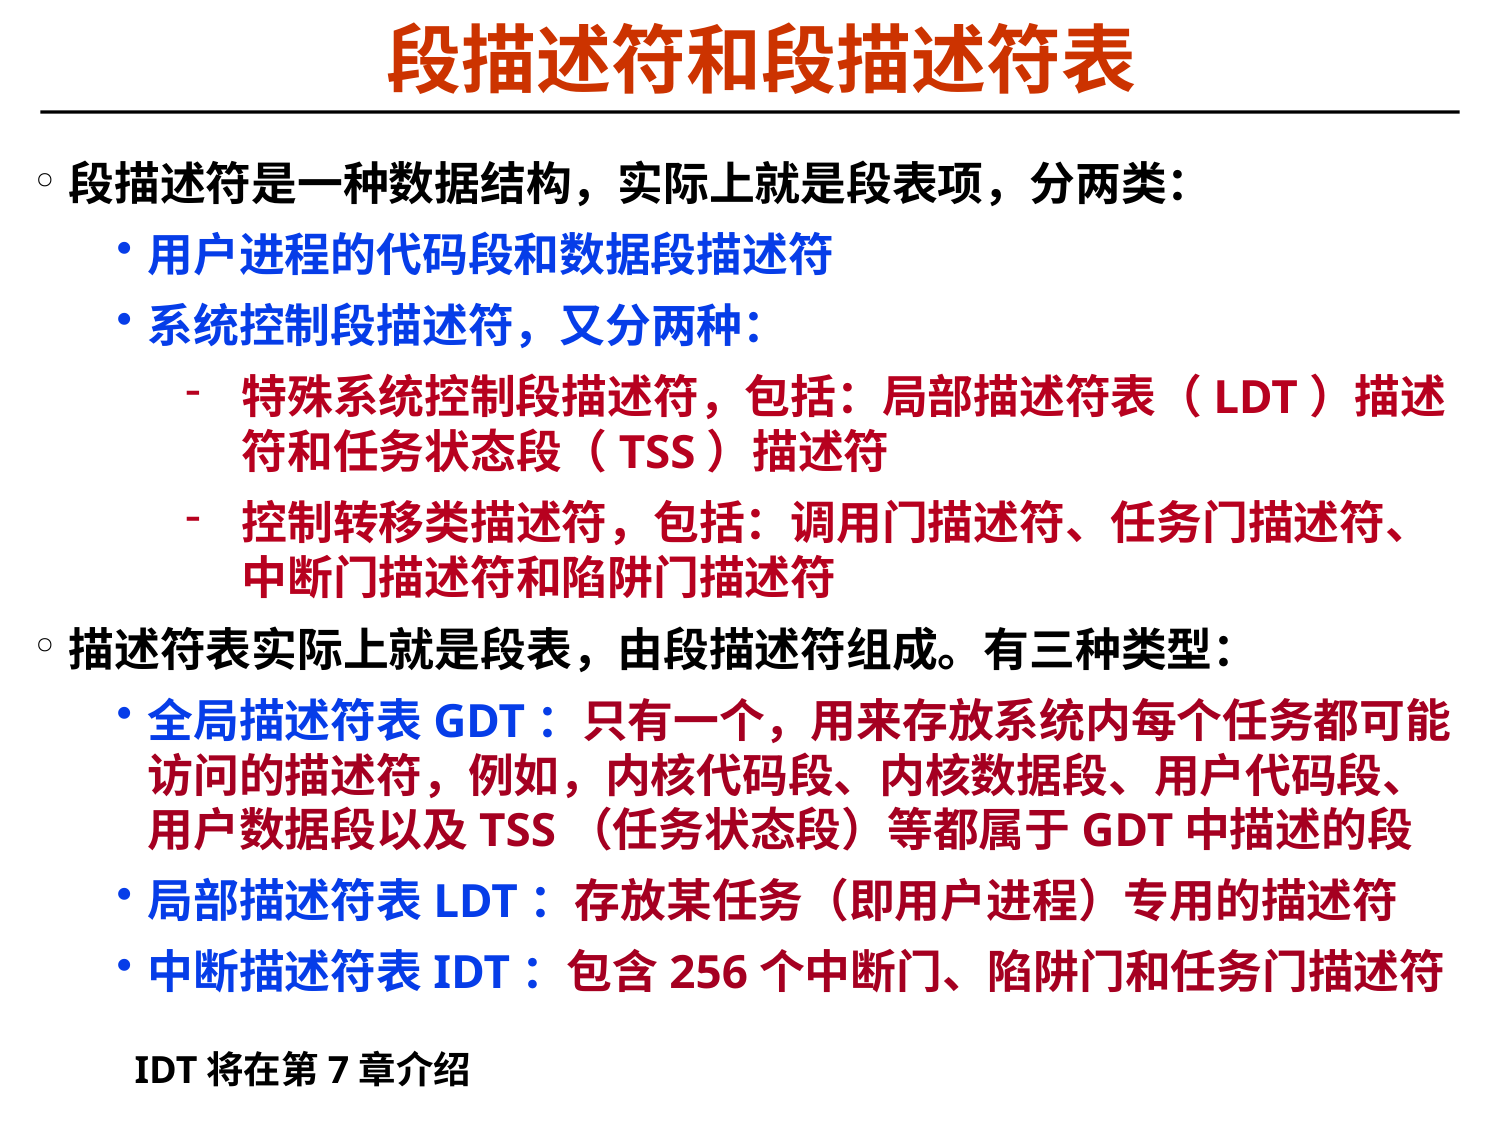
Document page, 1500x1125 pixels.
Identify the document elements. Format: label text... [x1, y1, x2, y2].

title 段描述符和段描述符表 [38, 20, 1485, 109]
list 段描述符是一种数据结构，实际上就是段表项，分两类： 用户进程的代码段和数据段描述符 系统控制段描述符，又分两种： 特殊系统控制段描述符，包括：局部描述符表（LDT）描述符和任务状态段（TSS）描述符 控制转移类描述符，包括：调用门描述符、任务门描述符、中断门描述符和陷阱门描述符 描述符表实际上就是段表，由段描述符组成。有三种类型： 全局描述符表GDT：只有一个，用来存放系统内每个任务都可能访问的描述符，例如，内核代码段、内核数据段、用户代码段、用户数据段以及TSS（任务状态段）等都属于GDT中描述的段 局部描述符表LDT：存放某任务（即用户进程）专用的描述符 中断描述符表IDT：包含256个中断门、陷阱门和任务门描述符 [24, 150, 1468, 1029]
text_box IDT将在第7章介绍 [119, 1039, 670, 1099]
